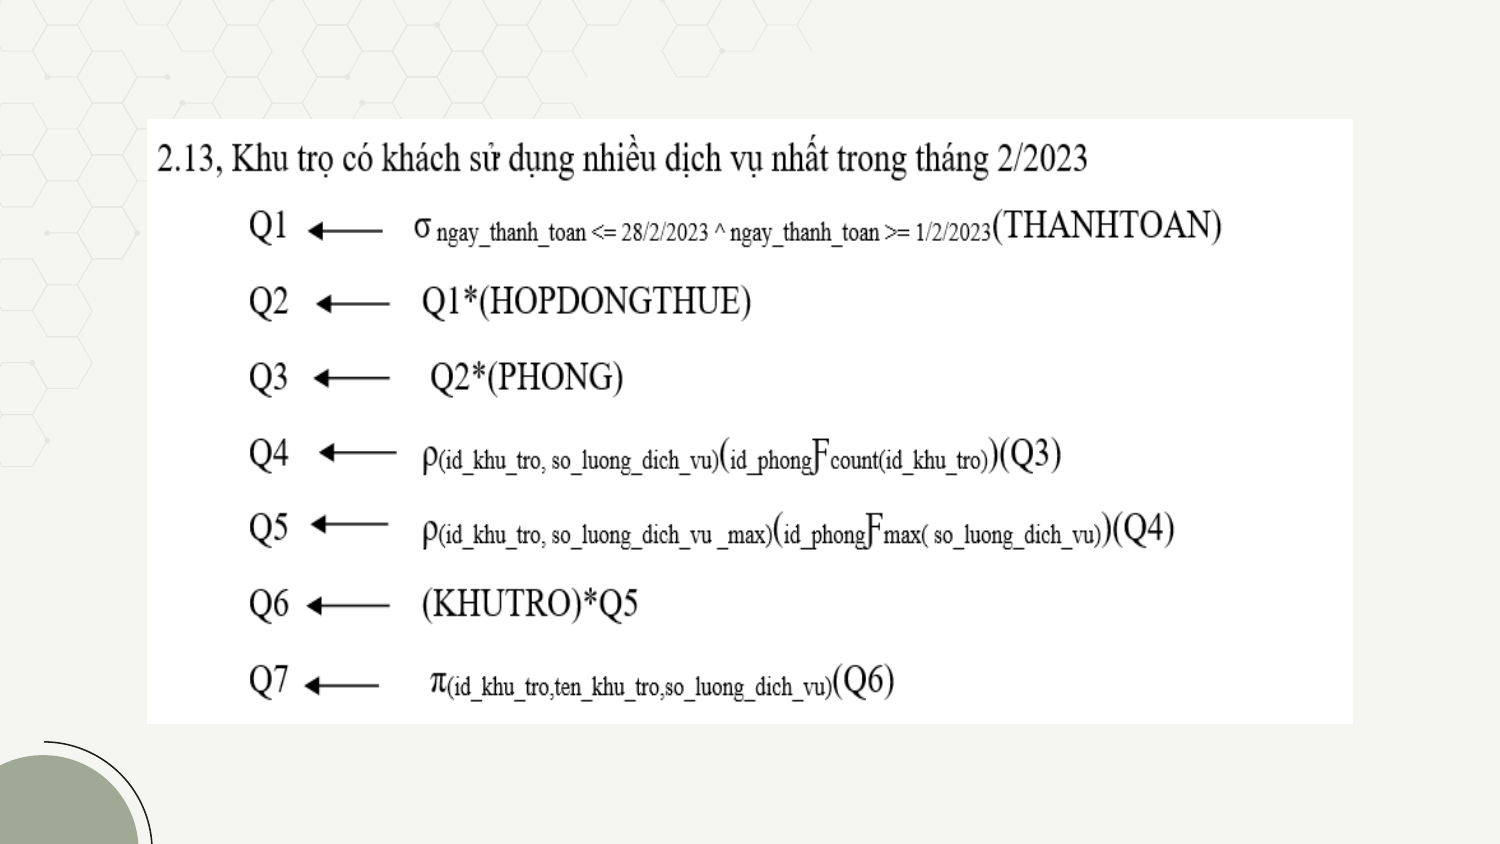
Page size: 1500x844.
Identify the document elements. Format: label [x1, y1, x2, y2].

picture [147, 119, 1353, 724]
